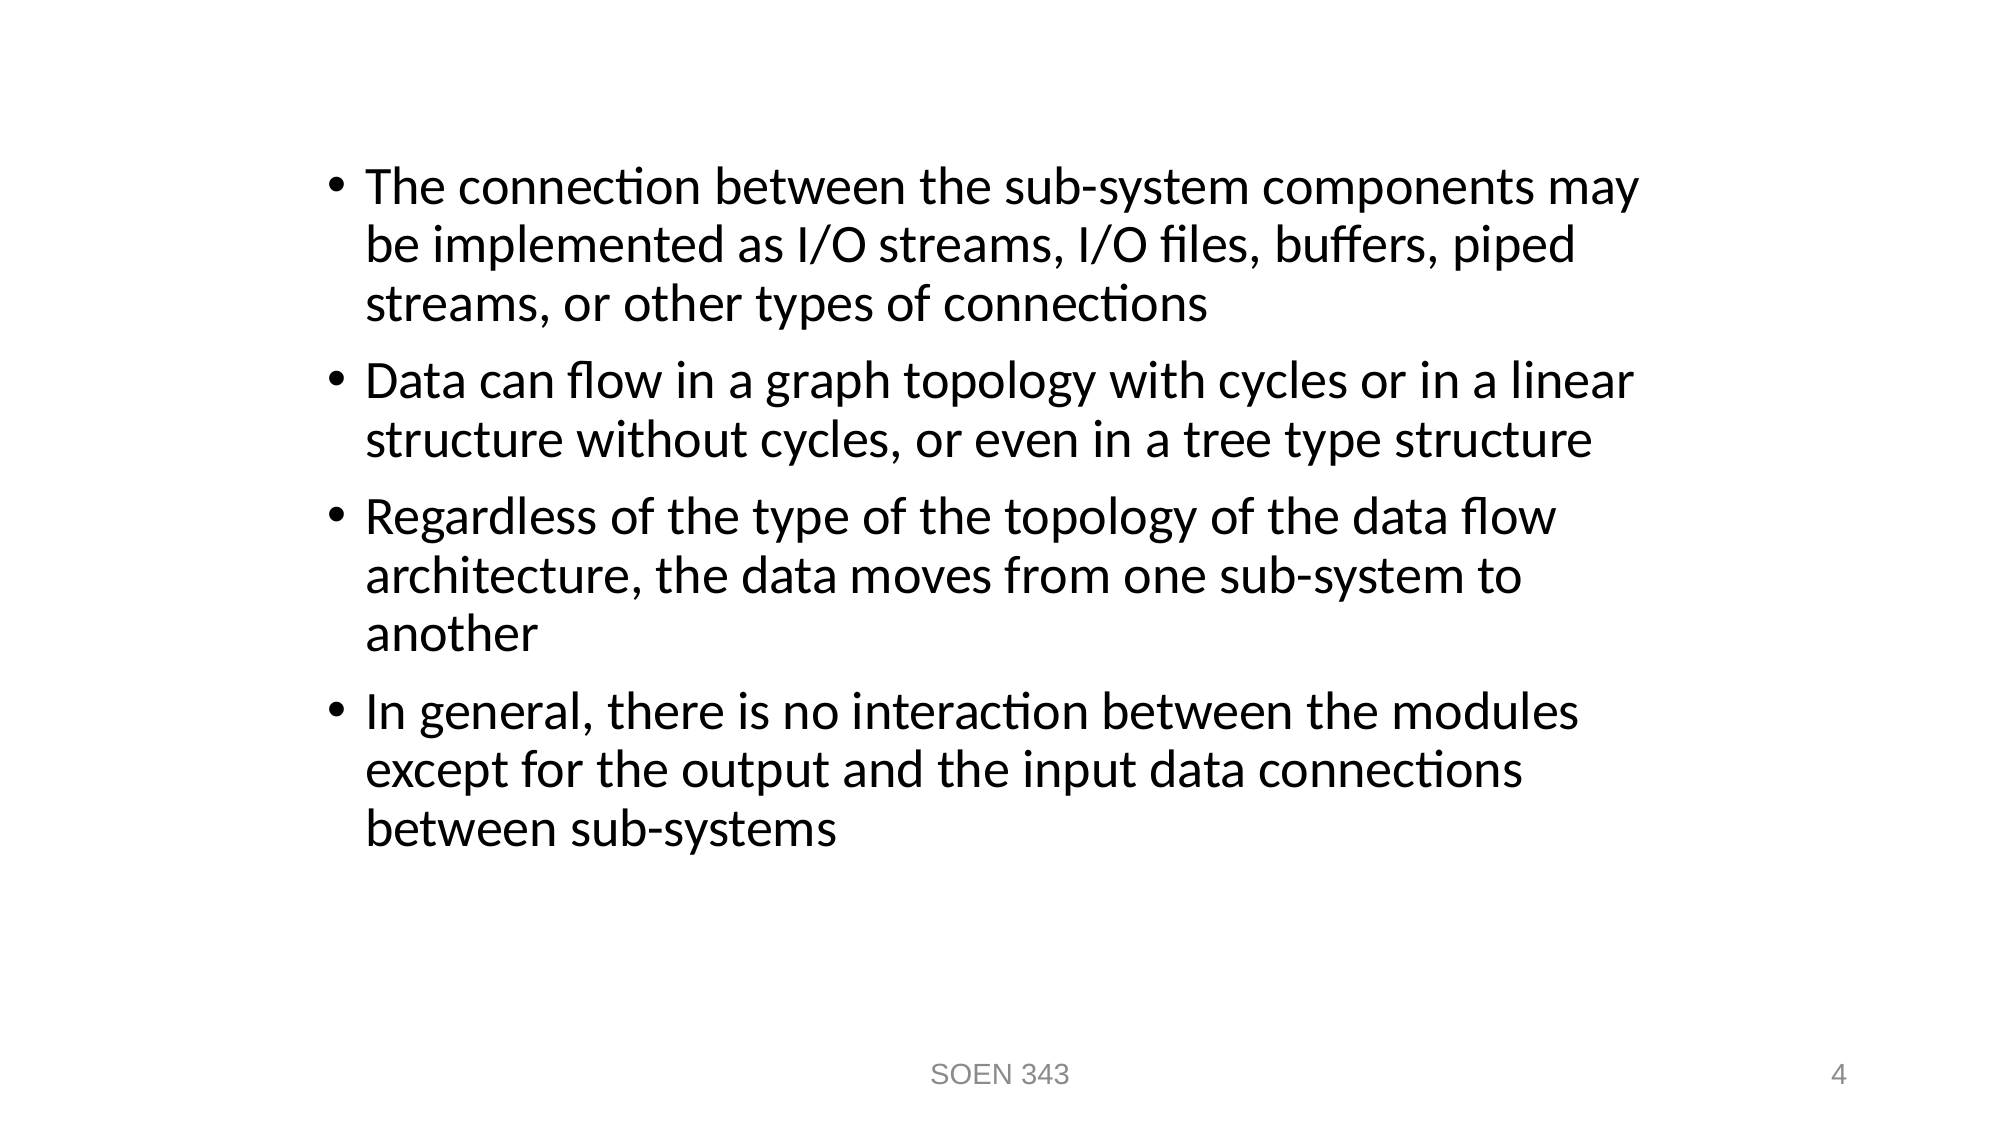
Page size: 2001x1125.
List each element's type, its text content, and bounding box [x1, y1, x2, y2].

slide_number 4 [1412, 1042, 1863, 1103]
list The connection between the sub-system components may be implemented as I/O streams, I/O files, buffers, piped streams, or other types of connections Data can flow in a graph topology with cycles or in a linear structure without cycles, or even in a tree type structure Regardless of the type of the topology of the data flow architecture, the data moves from one sub-system to another In general, there is no interaction between the modules except for the output and the input data connections between sub-systems [312, 149, 1663, 893]
footer SOEN 343 [662, 1042, 1338, 1103]
